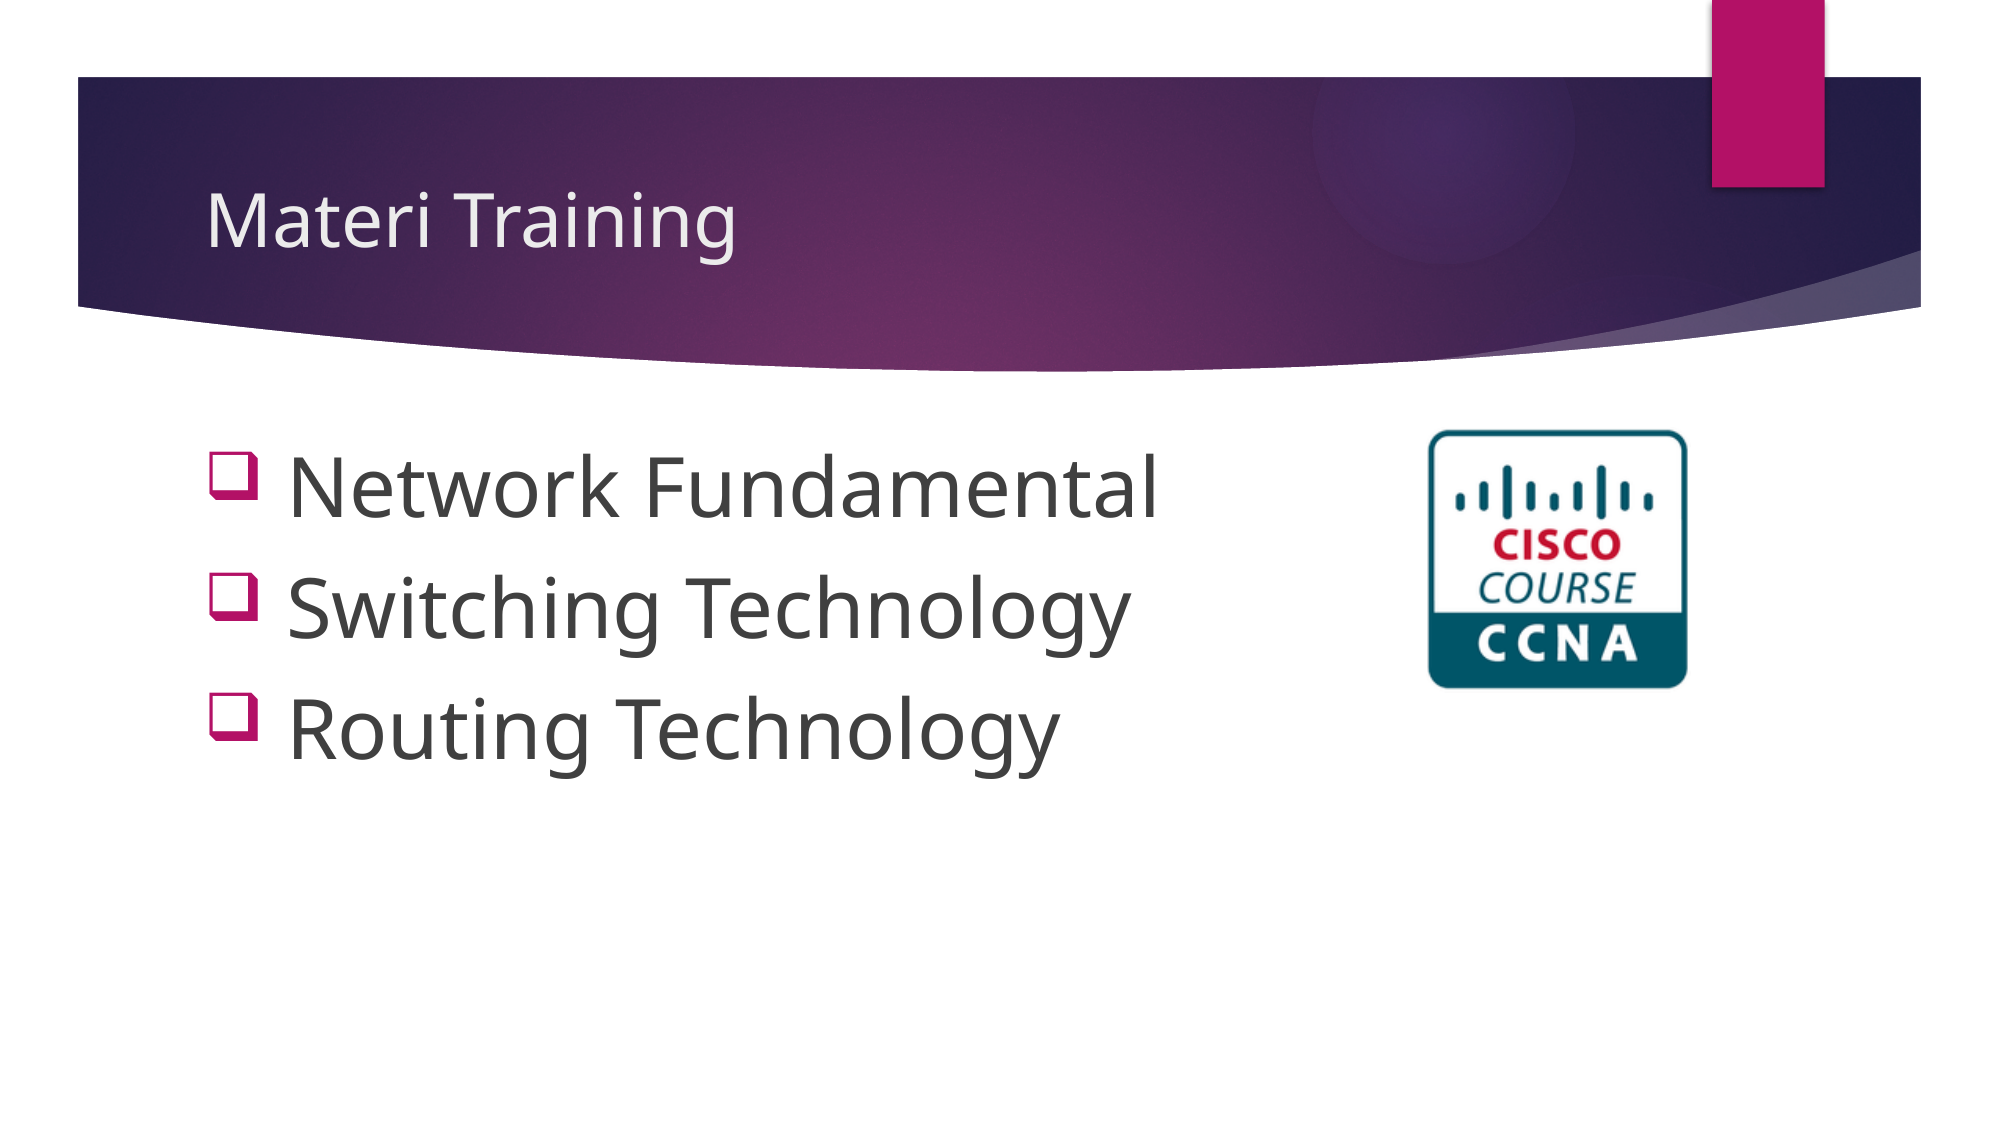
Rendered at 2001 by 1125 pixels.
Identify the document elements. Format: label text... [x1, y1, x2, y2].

title Materi Training [189, 159, 1627, 276]
picture [1426, 426, 1692, 693]
list Network Fundamental Switching Technology Routing Technology [189, 427, 1638, 988]
